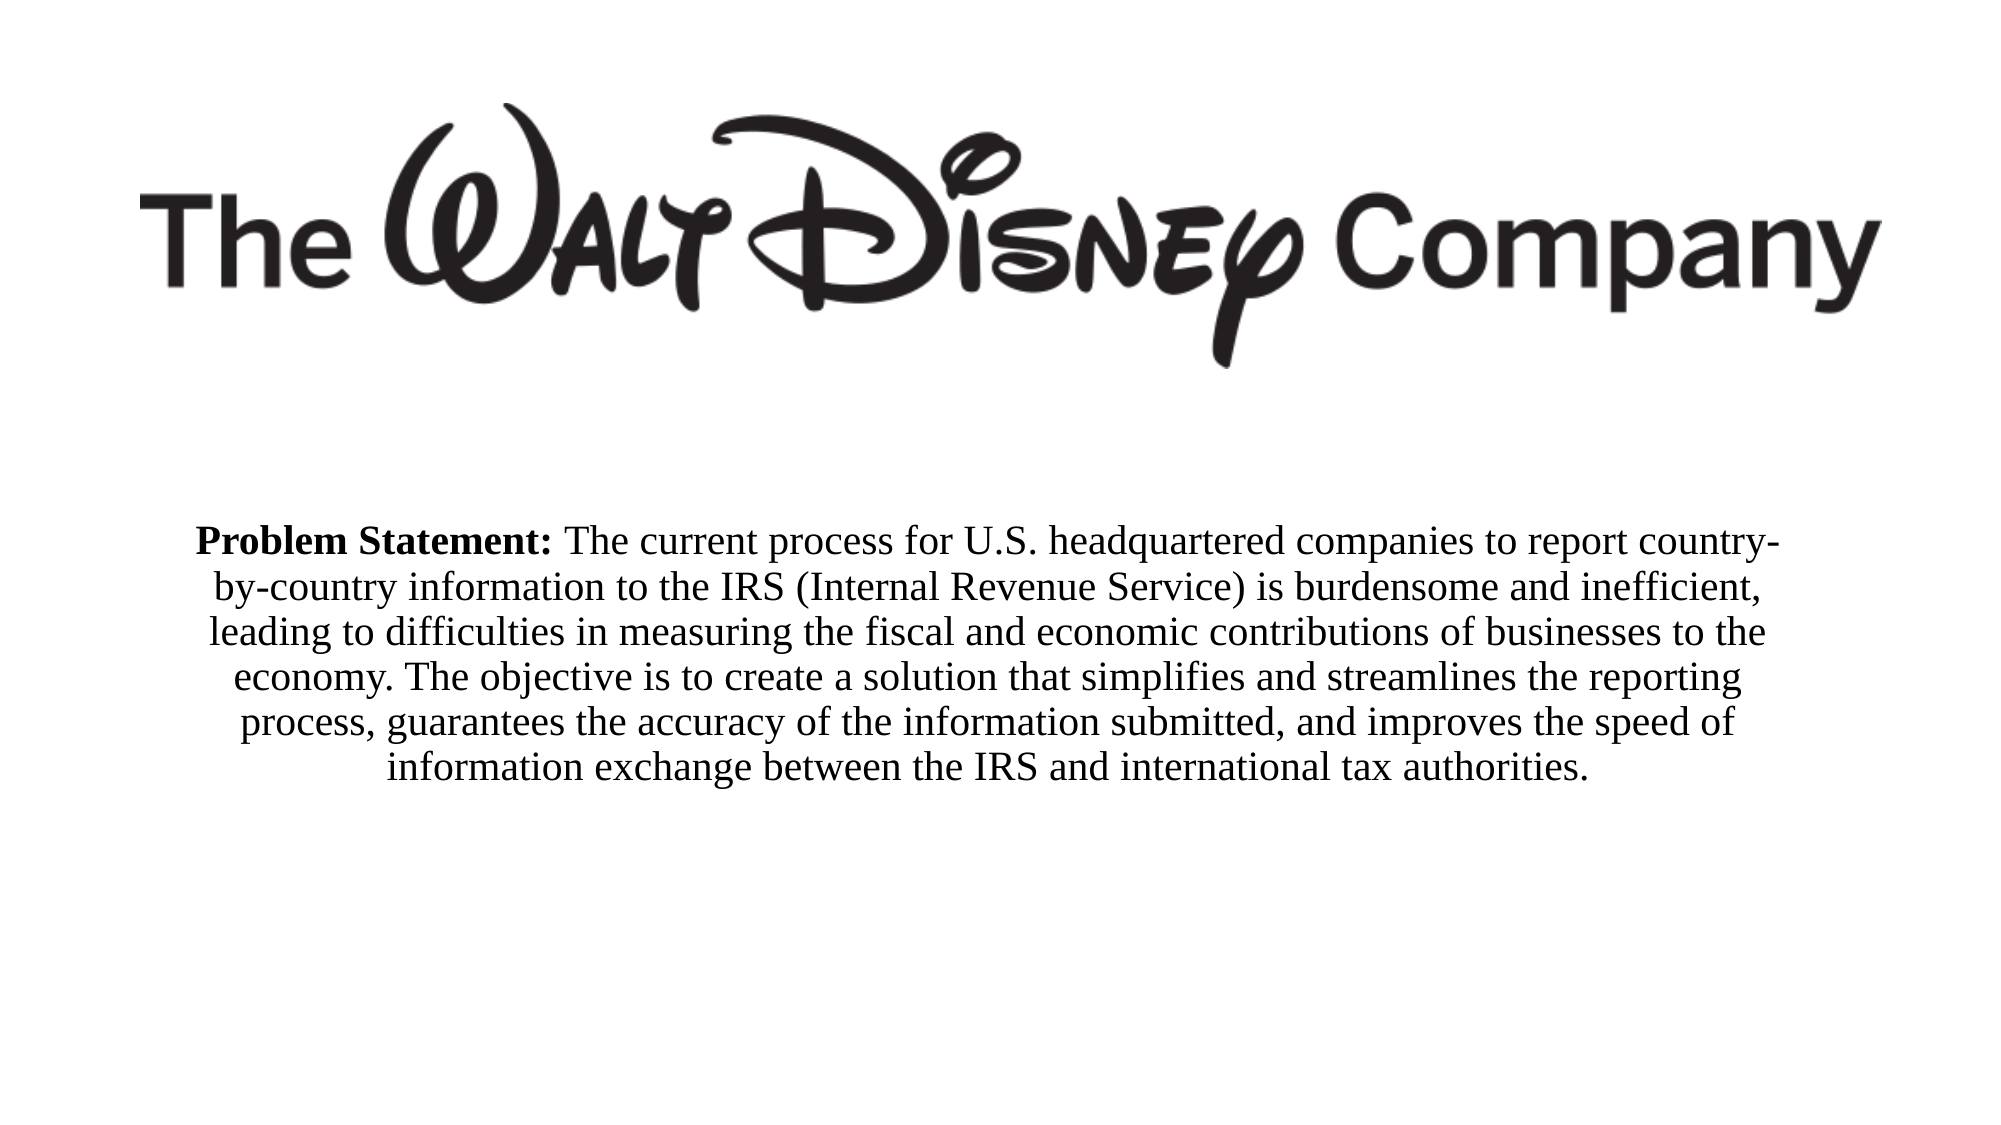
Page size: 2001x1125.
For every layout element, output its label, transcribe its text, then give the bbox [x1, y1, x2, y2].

text_box Problem Statement: The current process for U.S. headquartered companies to report country-by-country information to the IRS (Internal Revenue Service) is burdensome and inefficient, leading to difficulties in measuring the fiscal and economic contributions of businesses to the economy. The objective is to create a solution that simplifies and streamlines the reporting process, guarantees the accuracy of the information submitted, and improves the speed of information exchange between the IRS and international tax authorities. [176, 443, 1801, 981]
picture [140, 103, 1882, 369]
